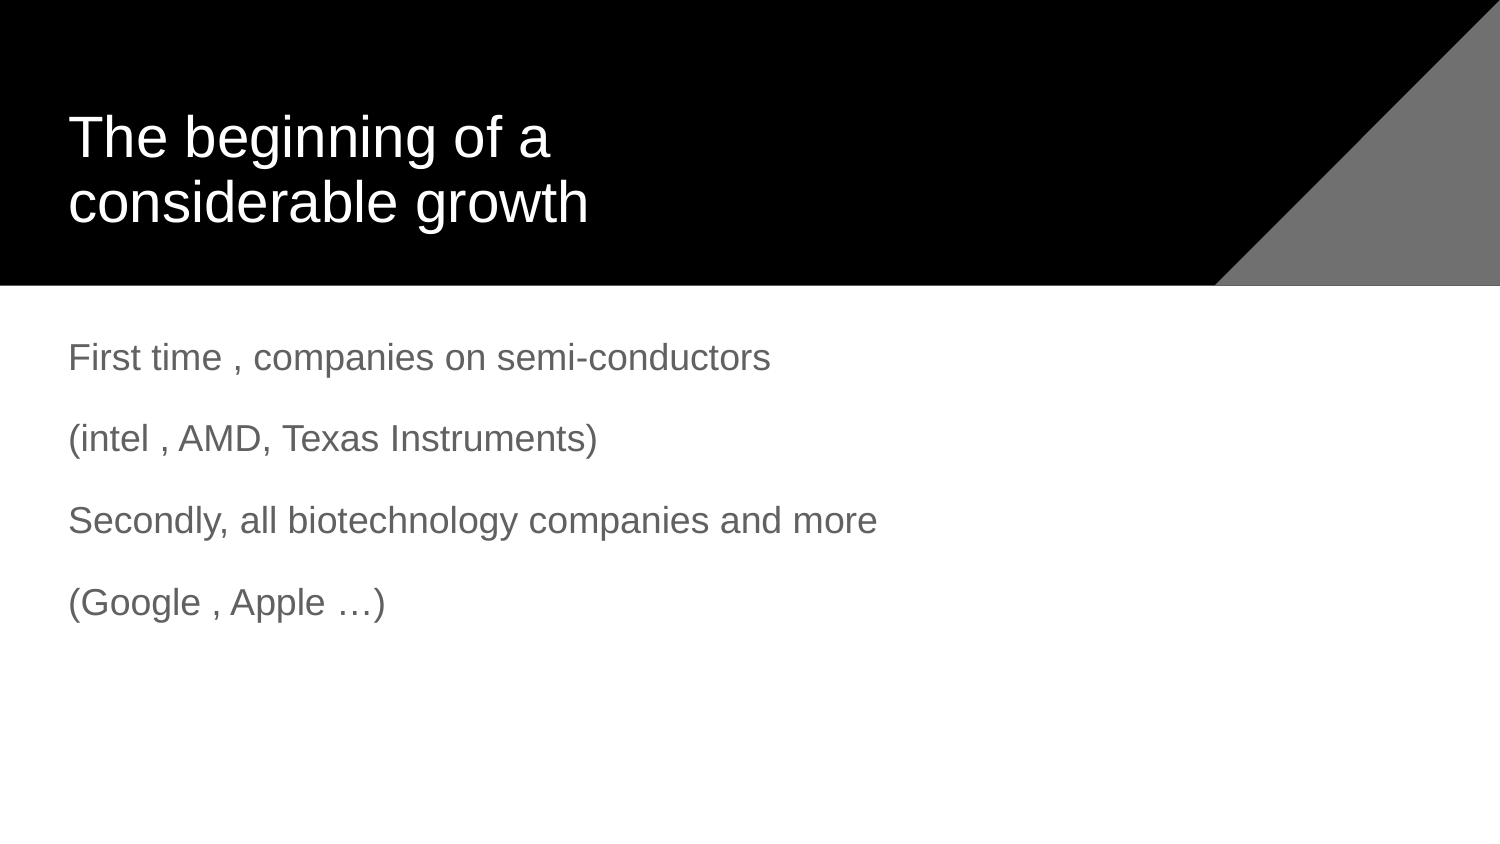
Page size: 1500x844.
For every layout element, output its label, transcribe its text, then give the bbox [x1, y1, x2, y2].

list First time , companies on semi-conductors (intel , AMD, Texas Instruments) Secondly, all biotechnology companies and more (Google , Apple …) [53, 315, 1447, 759]
title The beginning of a considerable growth [53, 24, 914, 250]
